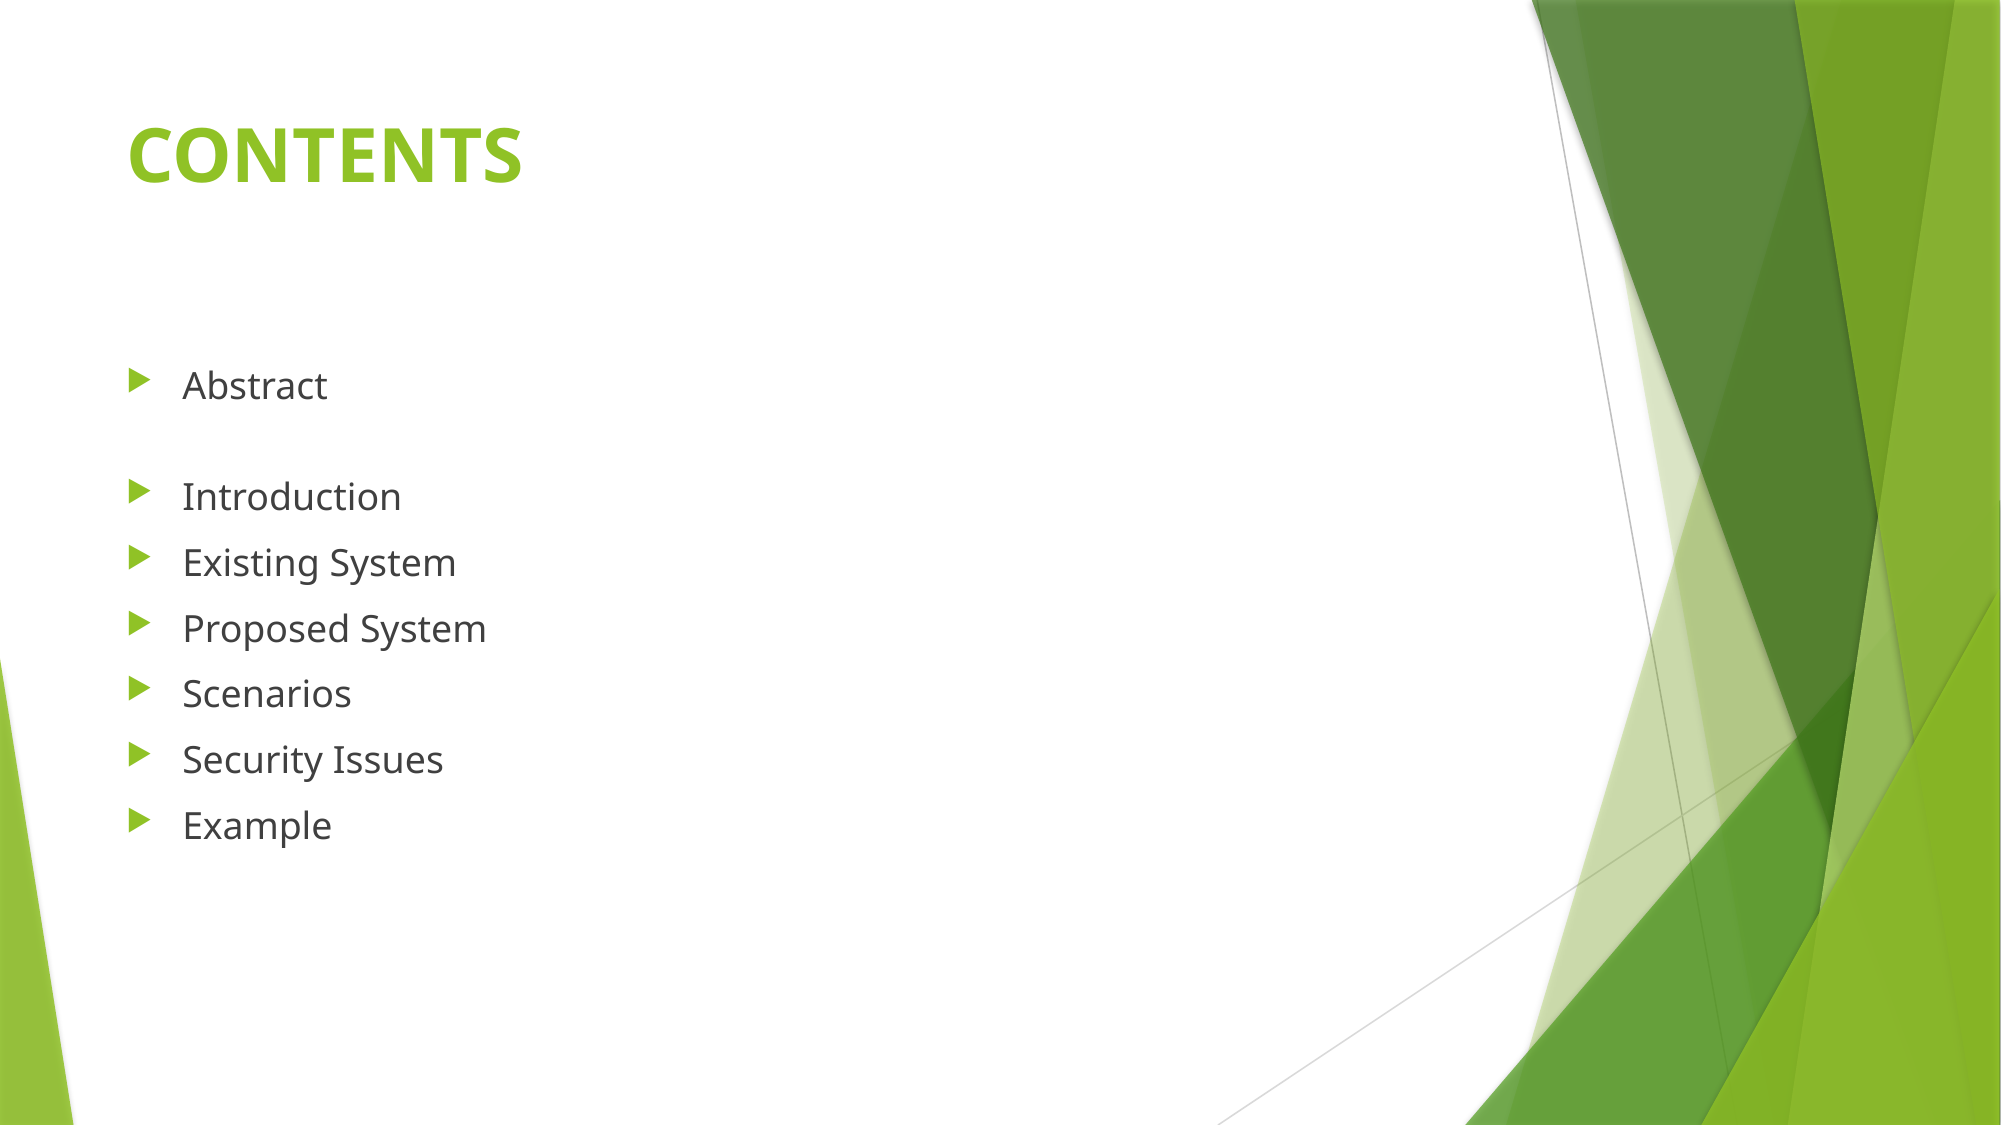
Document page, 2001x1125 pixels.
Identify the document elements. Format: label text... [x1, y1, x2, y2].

list Abstract Introduction Existing System Proposed System Scenarios Security Issues Example [111, 354, 1522, 992]
title CONTENTS [111, 99, 1522, 317]
